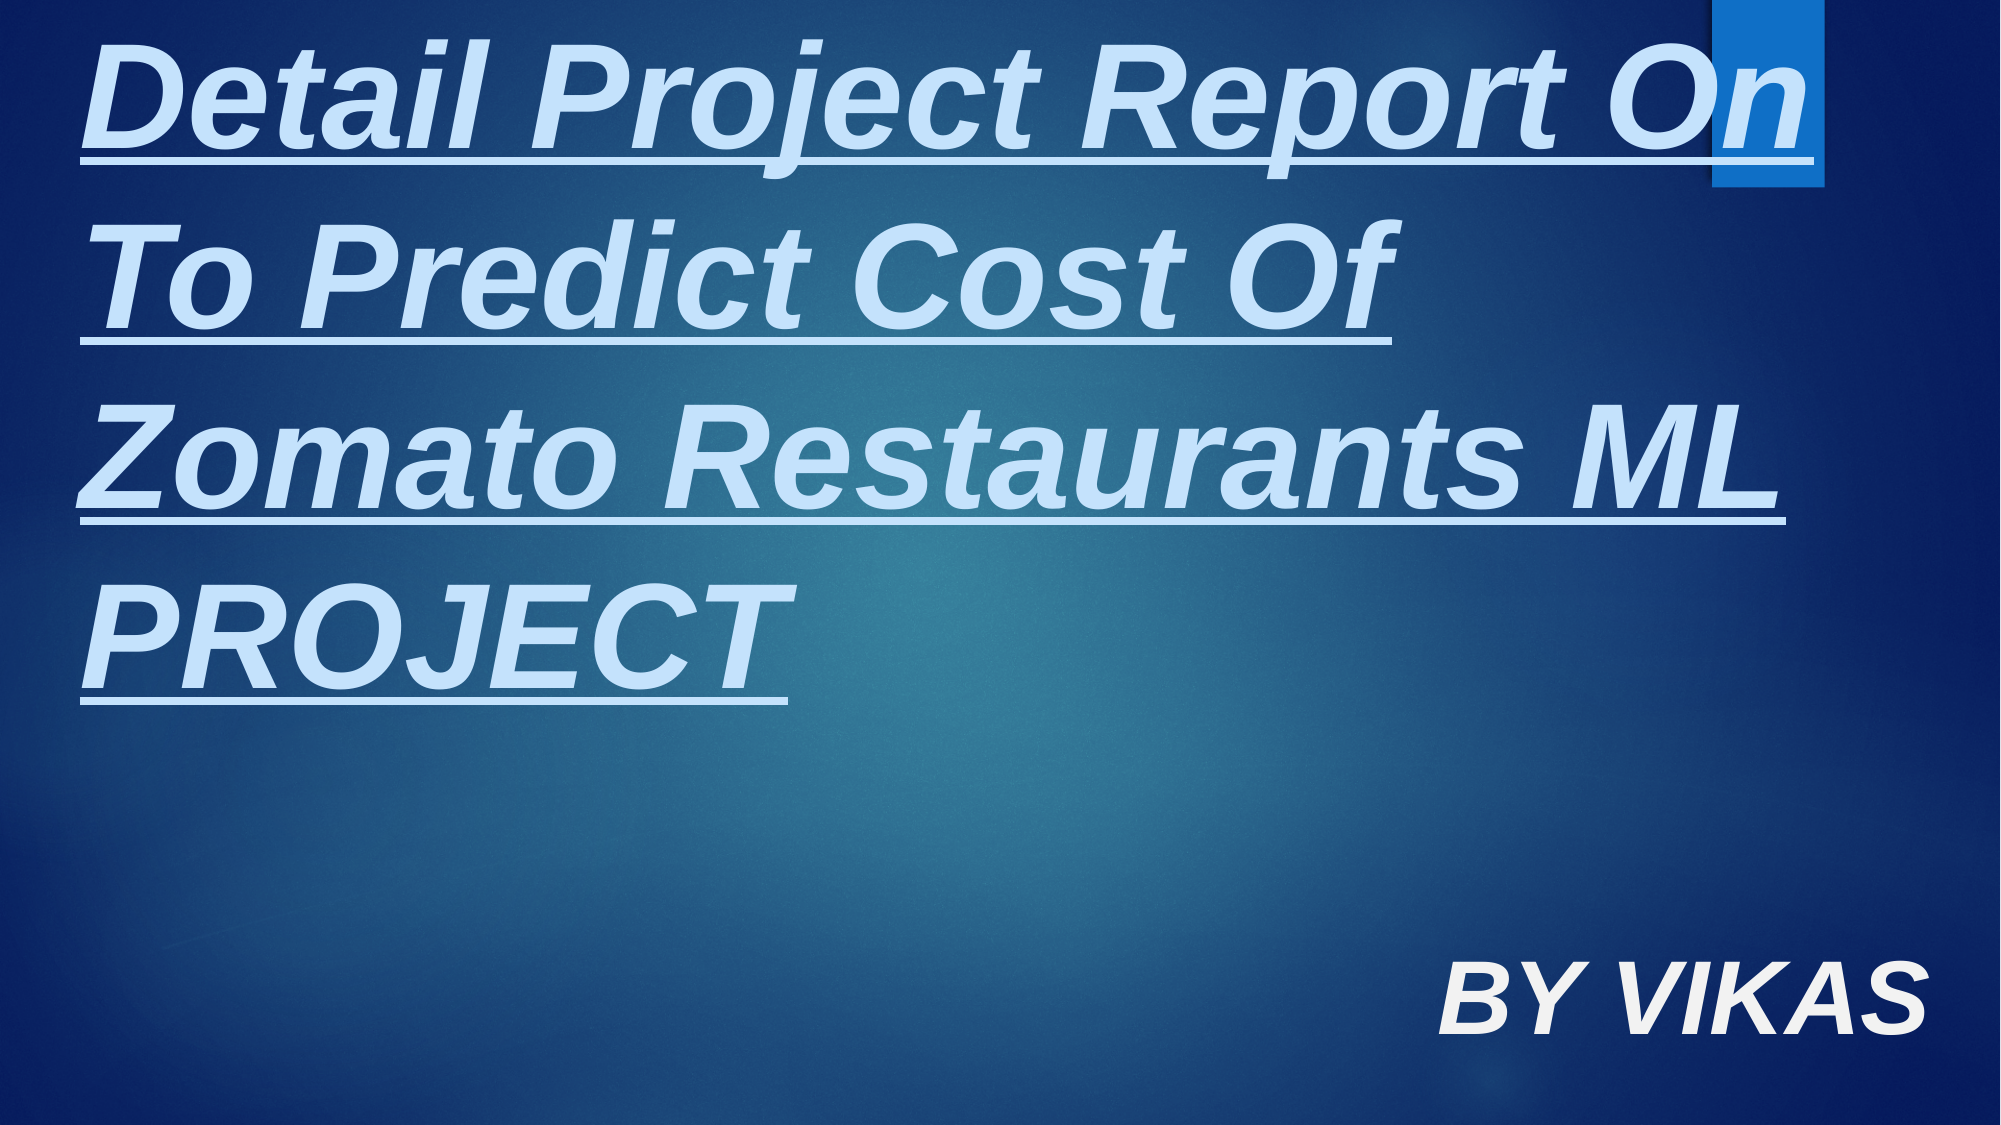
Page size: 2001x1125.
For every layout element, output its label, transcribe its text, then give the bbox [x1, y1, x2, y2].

title Detail Project Report On To Predict Cost Of Zomato Restaurants ML PROJECT [64, 132, 1893, 726]
picture [0, 0, 2001, 1125]
subtitle BY VIKAS [498, 921, 1947, 1064]
